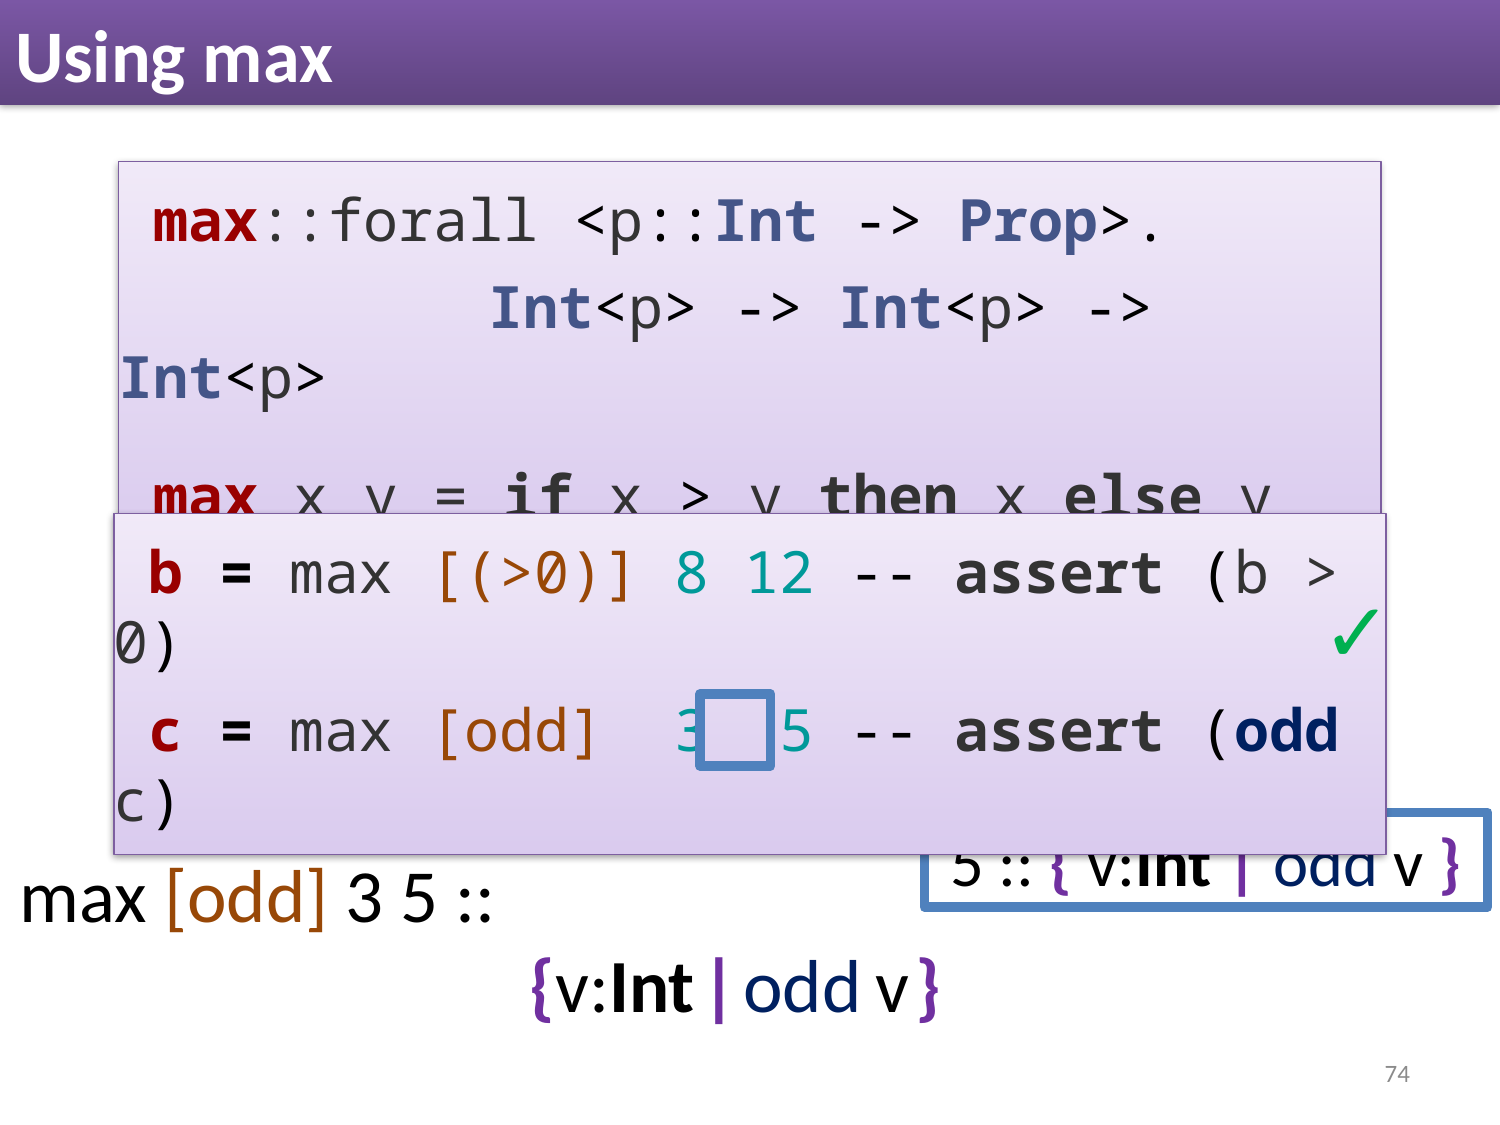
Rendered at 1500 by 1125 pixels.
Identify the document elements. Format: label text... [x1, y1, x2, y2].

text_box 5 :: { v:Int | odd v } [922, 810, 1490, 909]
text_box [698, 692, 773, 768]
text_box ✓ [1307, 571, 1407, 687]
text_box max::forall <p::Int -> Prop>. Int<p> -> Int<p> -> Int<p> max x y = if x > y then x else y [118, 161, 1382, 511]
title Using max [0, 0, 1500, 105]
text_box b = max [(>0)] 8 12 -- assert (b > 0) c = max [odd] 3 5 -- assert (odd c) [113, 513, 1387, 855]
text_box max [odd] 3 5 :: {v:Int | odd v } [4, 840, 1500, 1036]
slide_number 74 [1074, 1042, 1425, 1103]
